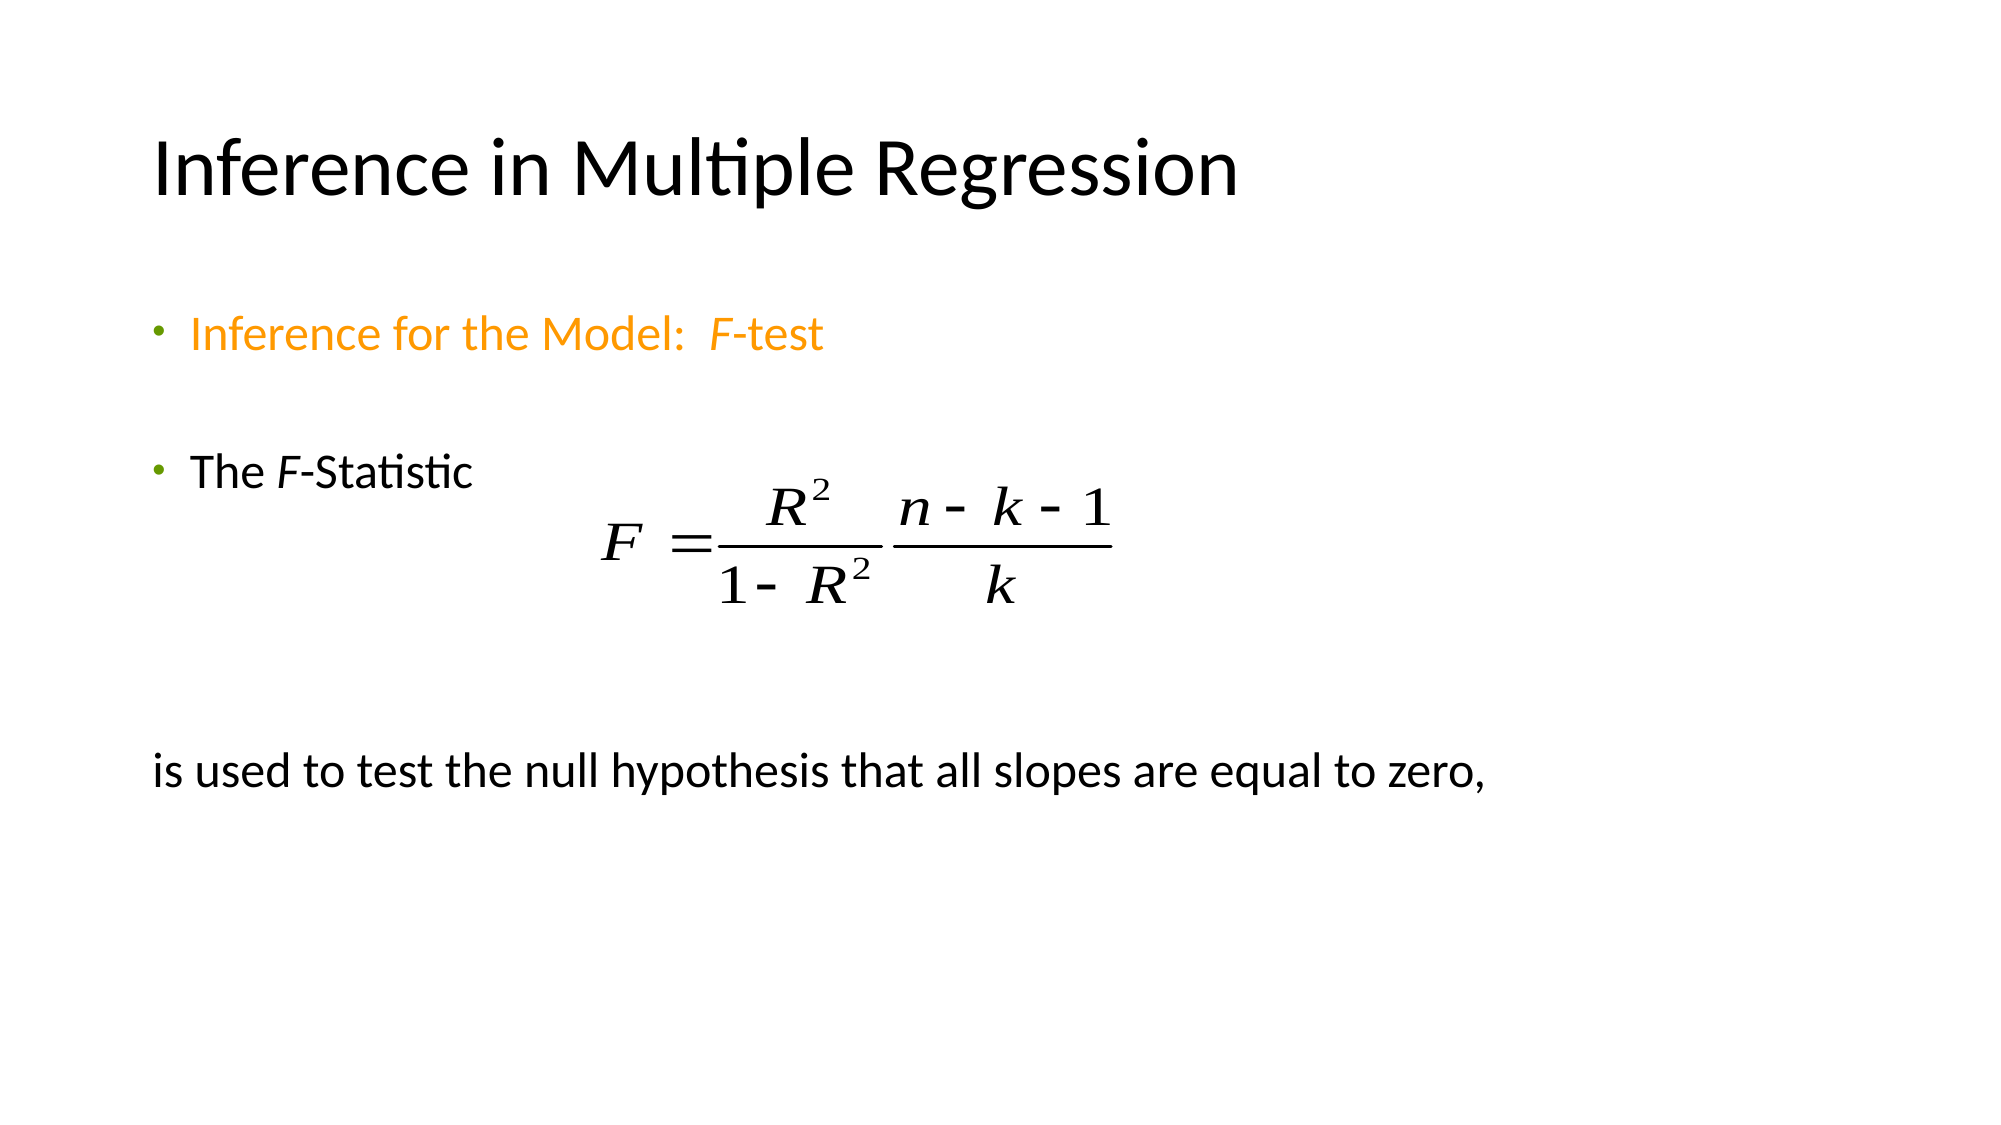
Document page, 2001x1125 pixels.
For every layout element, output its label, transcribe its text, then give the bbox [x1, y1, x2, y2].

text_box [589, 463, 1125, 617]
title Inference in Multiple Regression [137, 59, 1863, 278]
